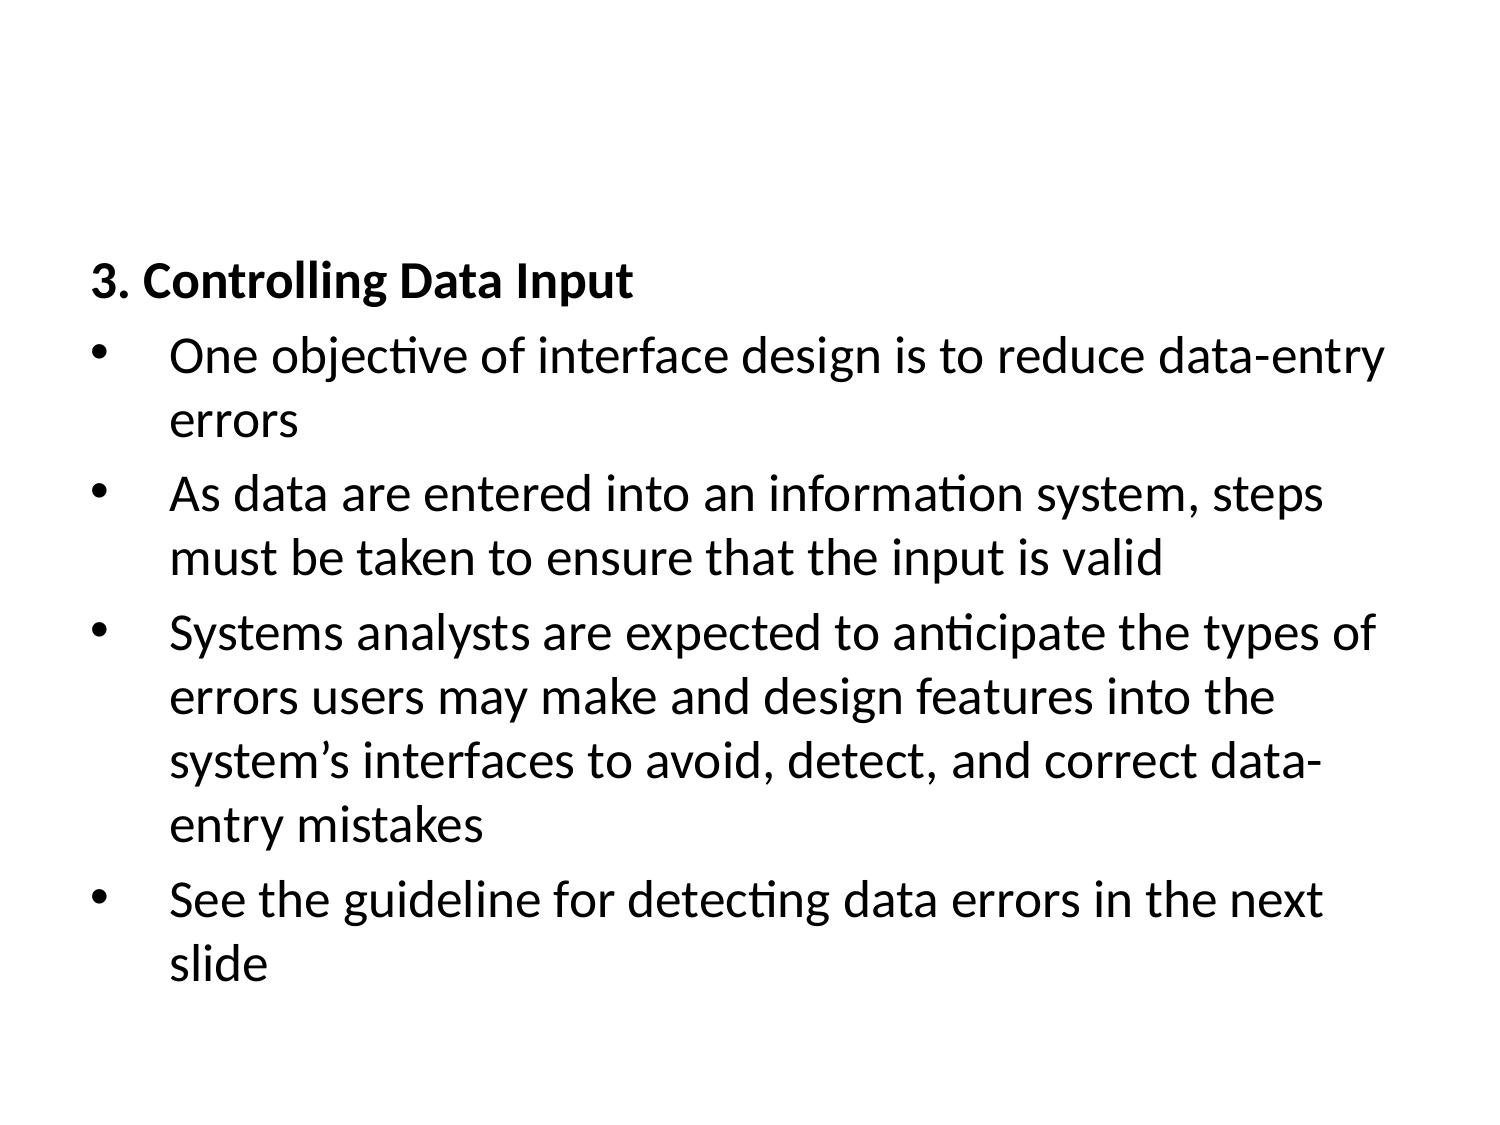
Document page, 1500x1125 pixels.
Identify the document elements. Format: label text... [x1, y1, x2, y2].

list 3. Controlling Data Input One objective of interface design is to reduce data-entry errors As data are entered into an information system, steps must be taken to ensure that the input is valid Systems analysts are expected to anticipate the types of errors users may make and design features into the system’s interfaces to avoid, detect, and correct data-entry mistakes See the guideline for detecting data errors in the next slide [75, 237, 1425, 1005]
